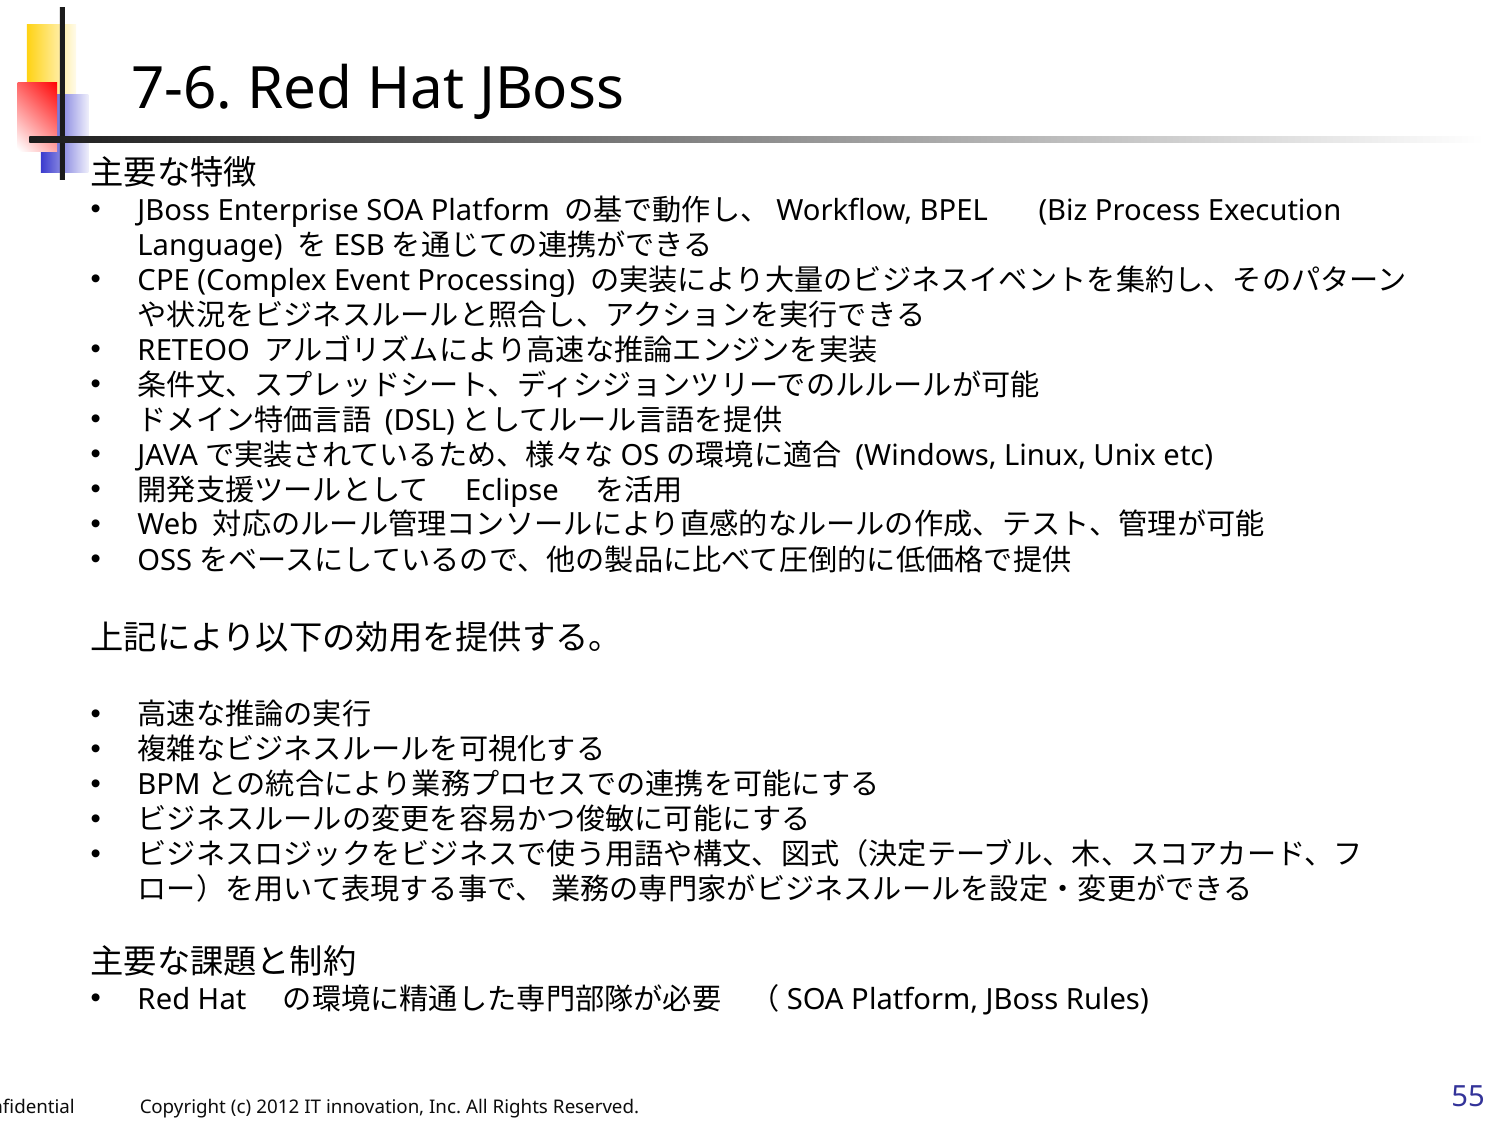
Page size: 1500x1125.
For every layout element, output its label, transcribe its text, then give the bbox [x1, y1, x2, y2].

text_box 7-6. Red Hat JBoss [116, 42, 640, 128]
text_box 主要な特徴 JBoss Enterprise SOA Platform の基で動作し、Workflow, BPEL (Biz Process Execution Language) をESBを通じての連携ができる CPE (Complex Event Processing) の実装により大量のビジネスイベントを集約し、そのパターンや状況をビジネスルールと照合し、アクションを実行できる RETEOO アルゴリズムにより高速な推論エンジンを実装 条件文、スプレッドシート、ディシジョンツリーでのルルールが可能 ドメイン特価言語 (DSL)としてルール言語を提供 JAVAで実装されているため、様々なOSの環境に適合 (Windows, Linux, Unix etc) 開発支援ツールとして Eclipse を活用 Web 対応のルール管理コンソールにより直感的なルールの作成、テスト、管理が可能 OSSをベースにしているので、他の製品に比べて圧倒的に低価格で提供 上記により以下の効用を提供する。 高速な推論の実行 複雑なビジネスルールを可視化する BPMとの統合により業務プロセスでの連携を可能にする ビジネスルールの変更を容易かつ俊敏に可能にする ビジネスロジックをビジネスで使う用語や構文、図式（決定テーブル、木、スコアカード、フロー）を用いて表現する事で、 業務の専門家がビジネスルールを設定・変更ができる 主要な課題と制約 Red Hat の環境に精通した専門部隊が必要 （SOA Platform, JBoss Rules) [75, 143, 1442, 1023]
